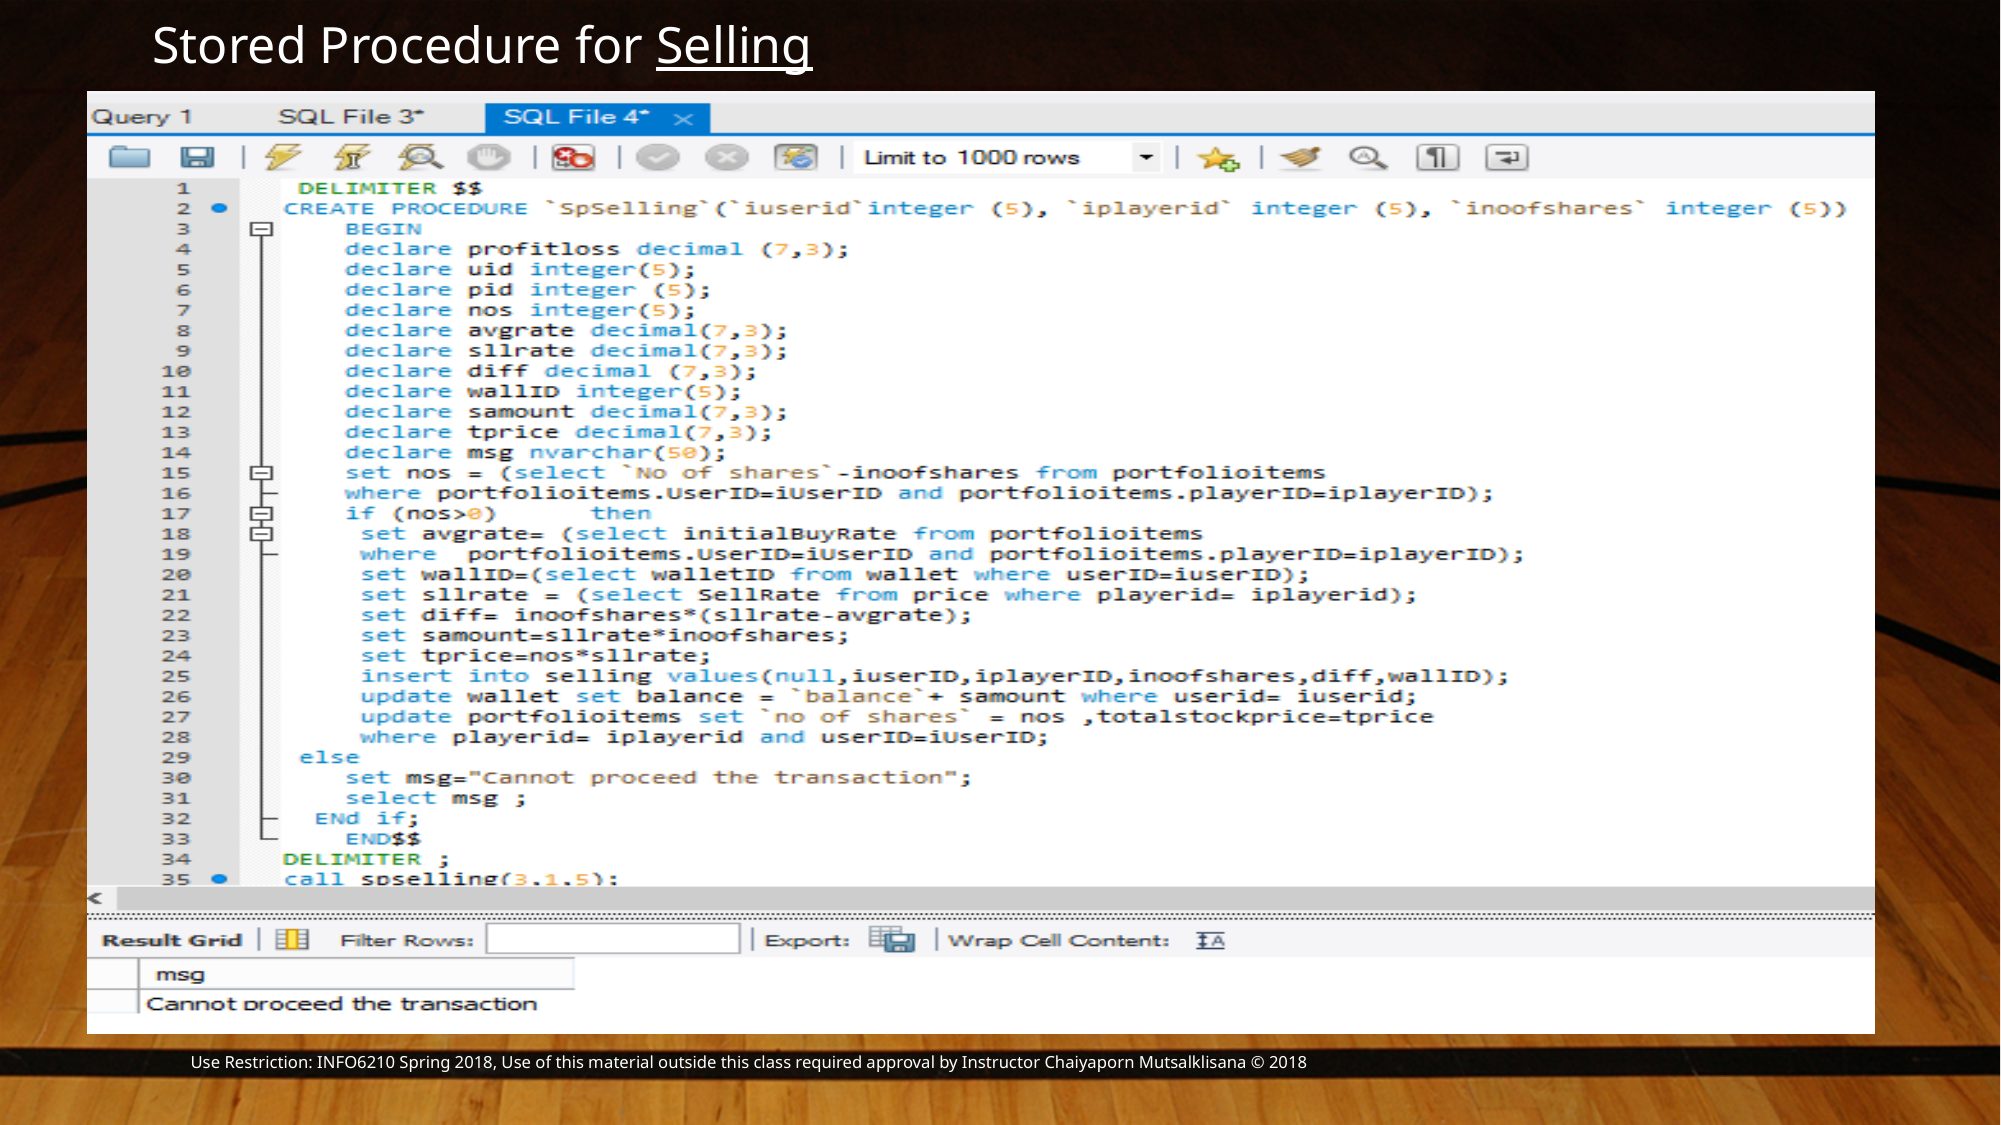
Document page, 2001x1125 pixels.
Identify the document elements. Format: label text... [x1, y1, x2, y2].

footer Use Restriction: INFO6210 Spring 2018, Use of this material outside this class required approval by Instructor Chaiyaporn Mutsalklisana © 2018 [175, 1048, 1338, 1079]
picture [0, 0, 2001, 1125]
list Stored Procedure for Selling [137, 12, 1788, 91]
